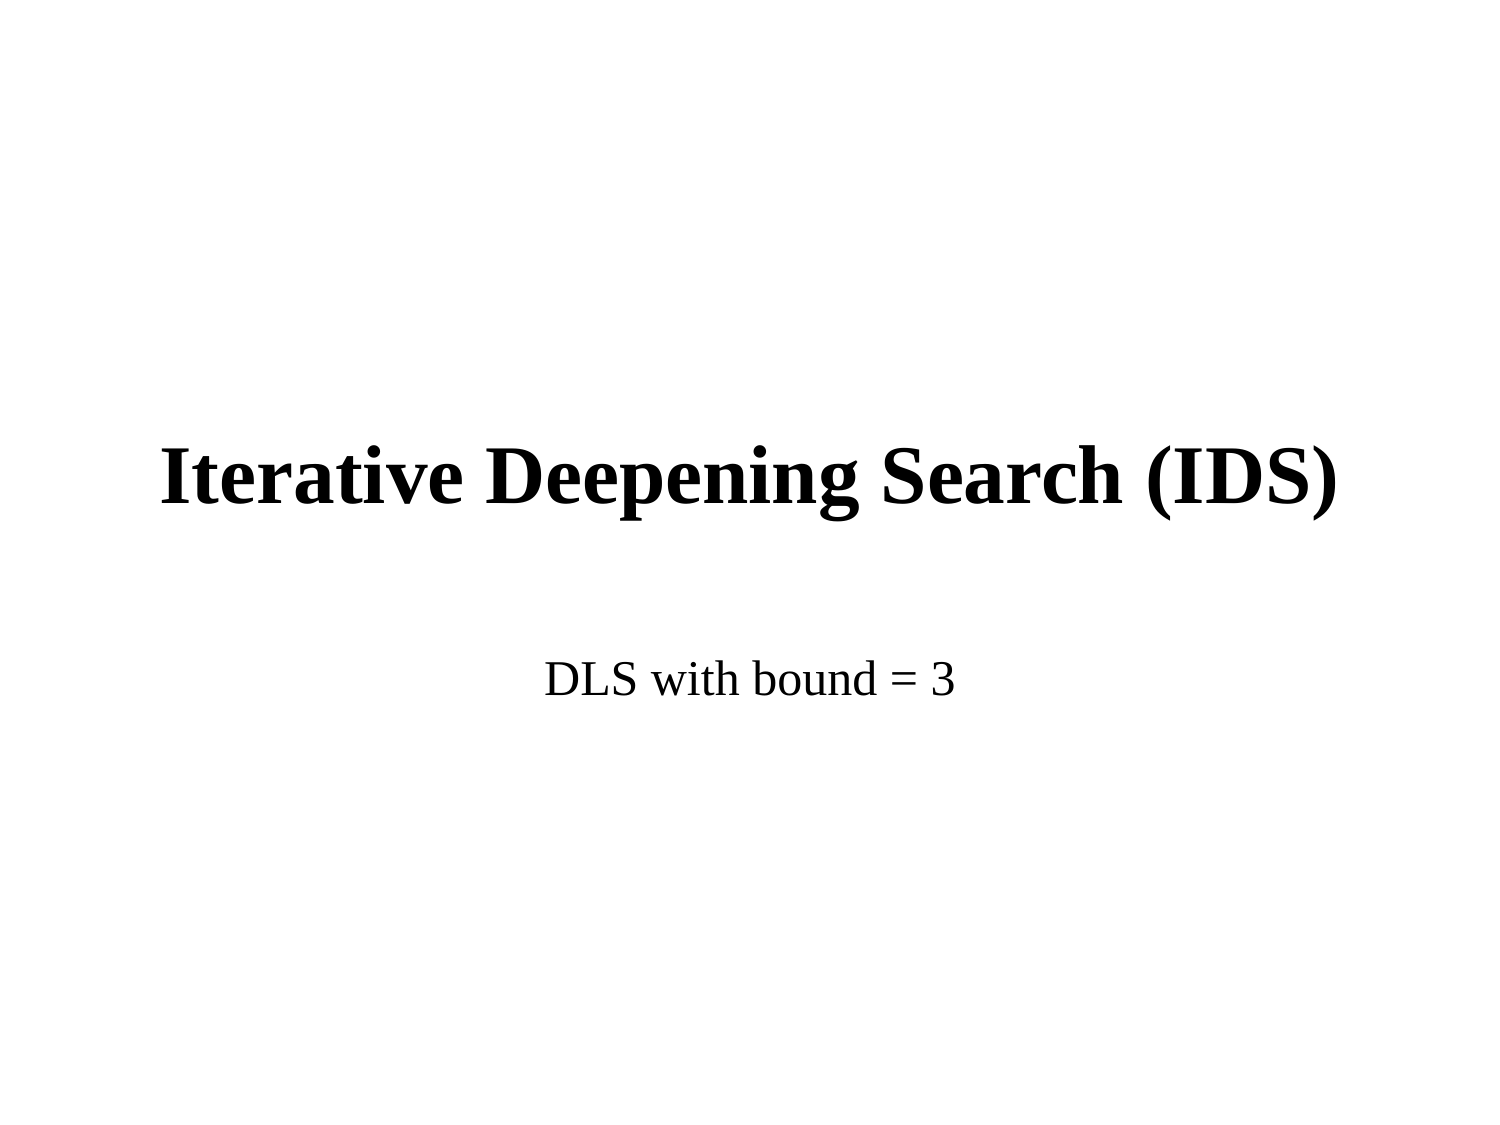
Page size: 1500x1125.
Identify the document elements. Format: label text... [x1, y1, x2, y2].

subtitle DLS with bound = 3 [224, 637, 1276, 926]
title Iterative Deepening Search (IDS) [112, 349, 1388, 591]
